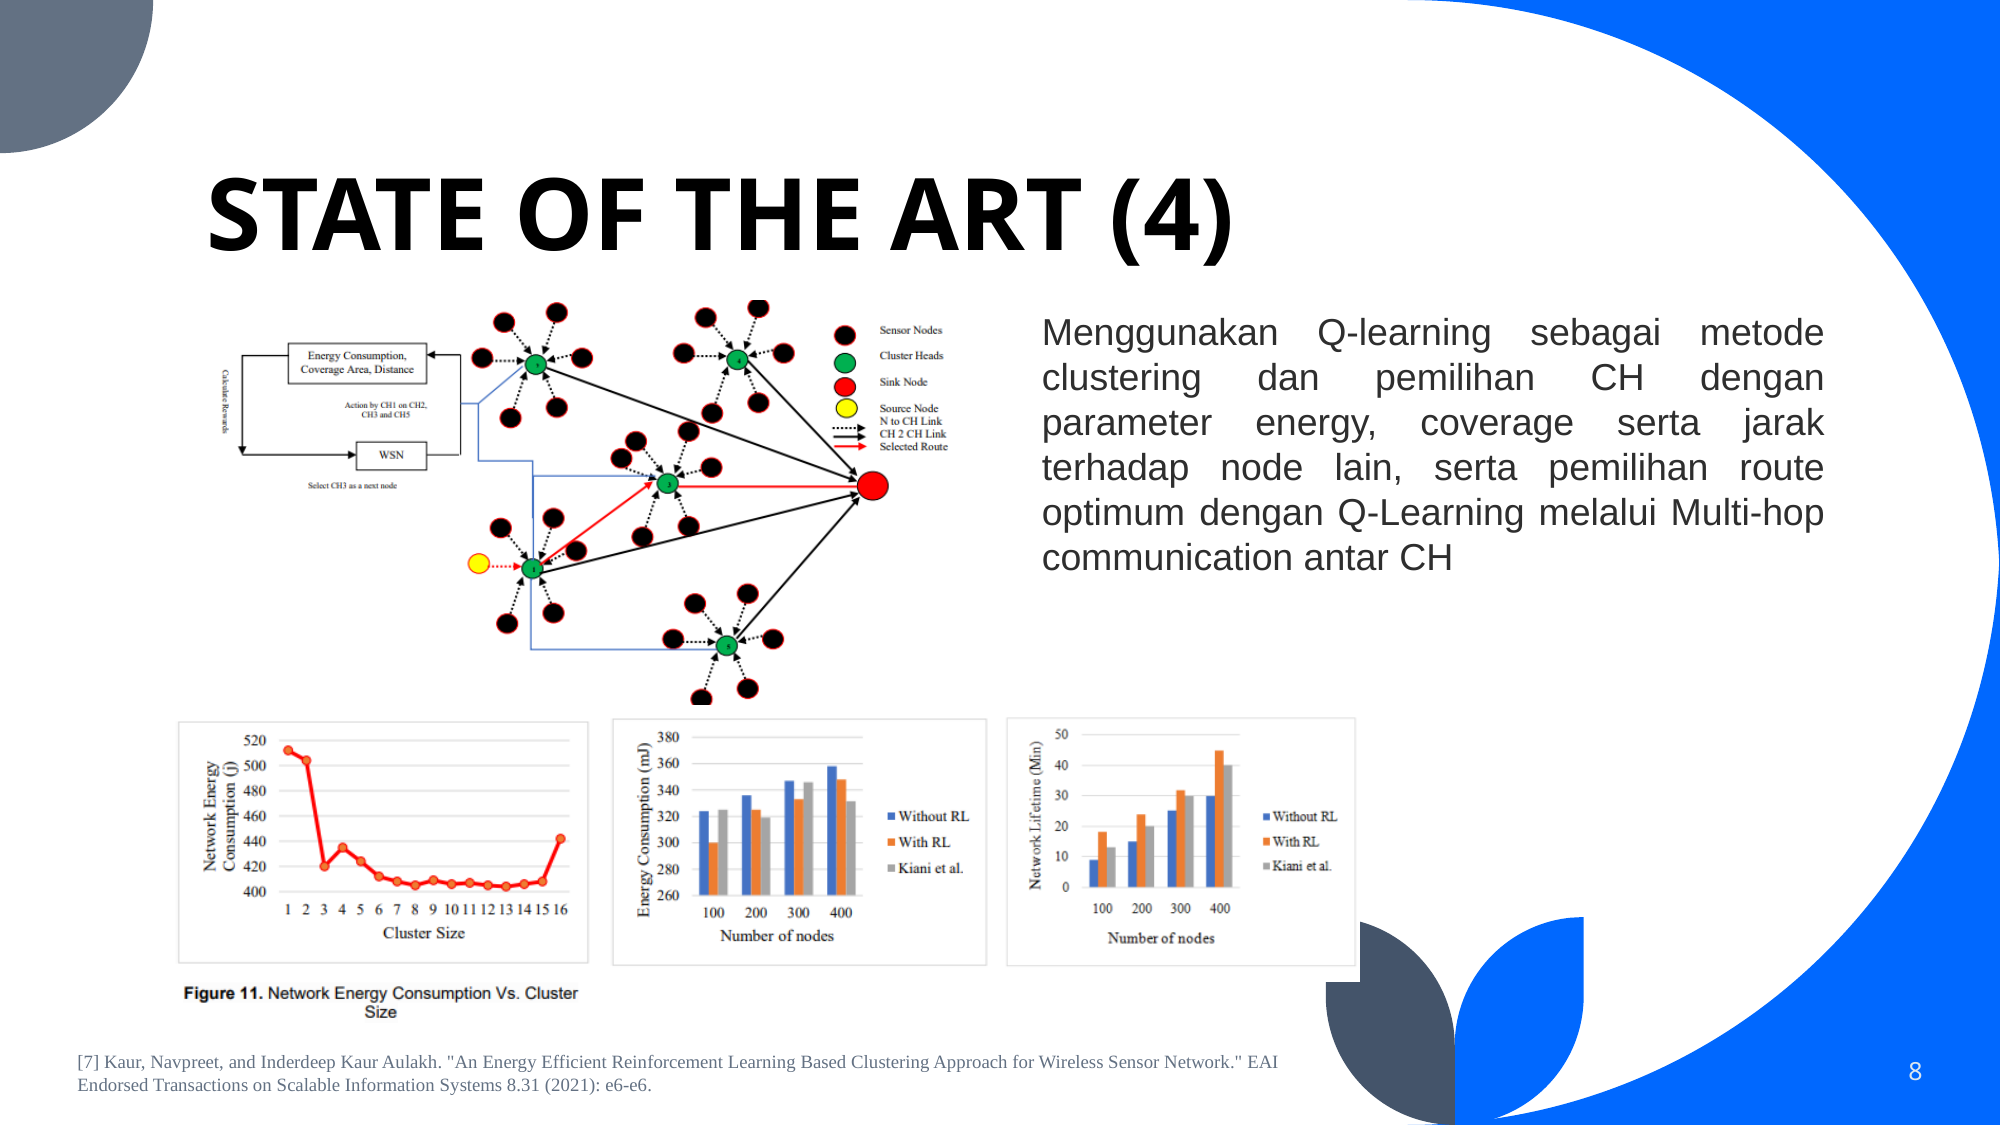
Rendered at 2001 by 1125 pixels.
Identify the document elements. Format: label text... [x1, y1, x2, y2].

slide_number [7] Kaur, Navpreet, and Inderdeep Kaur Aulakh. "An Energy Efficient Reinforcement Learning Based Clustering Approach for Wireless Sensor Network." EAI Endorsed Transactions on Scalable Information Systems 8.31 (2021): e6-e6. [62, 1042, 1353, 1103]
text_box Menggunakan Q-learning sebagai metode clustering dan pemilihan CH dengan parameter energy, coverage serta jarak terhadap node lain, serta pemilihan route optimum dengan Q-Learning melalui Multi-hop communication antar CH [1027, 300, 1840, 586]
slide_number 8 [1665, 1042, 1938, 1103]
title STATE OF THE ART (4) [191, 62, 1796, 280]
picture [172, 300, 1360, 1023]
